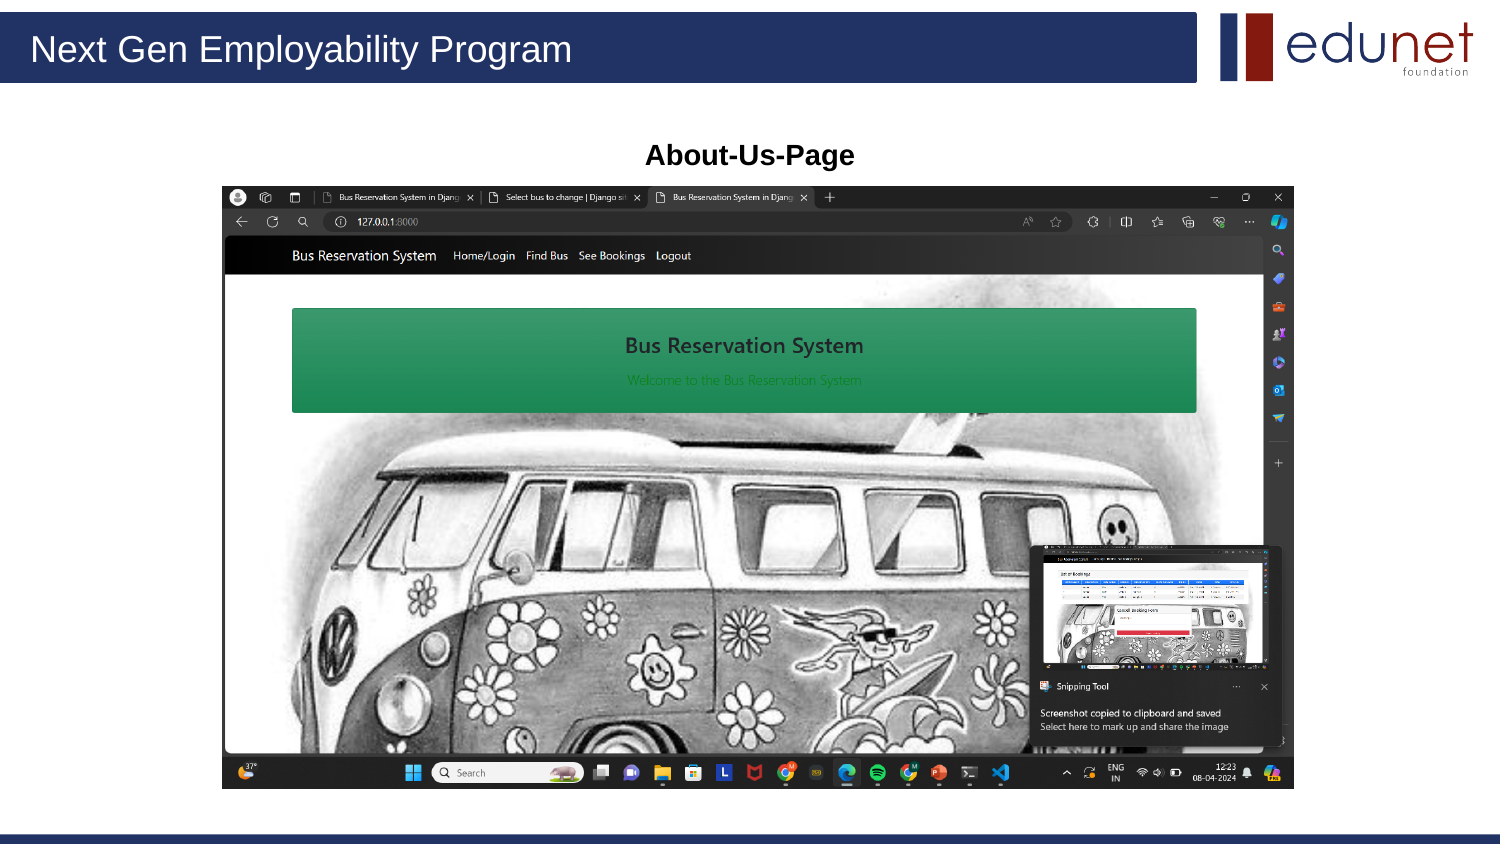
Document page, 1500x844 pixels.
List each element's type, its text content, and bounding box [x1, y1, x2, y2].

picture [222, 185, 1294, 789]
picture [1279, 14, 1482, 83]
title About-Us-Page [103, 98, 1397, 208]
